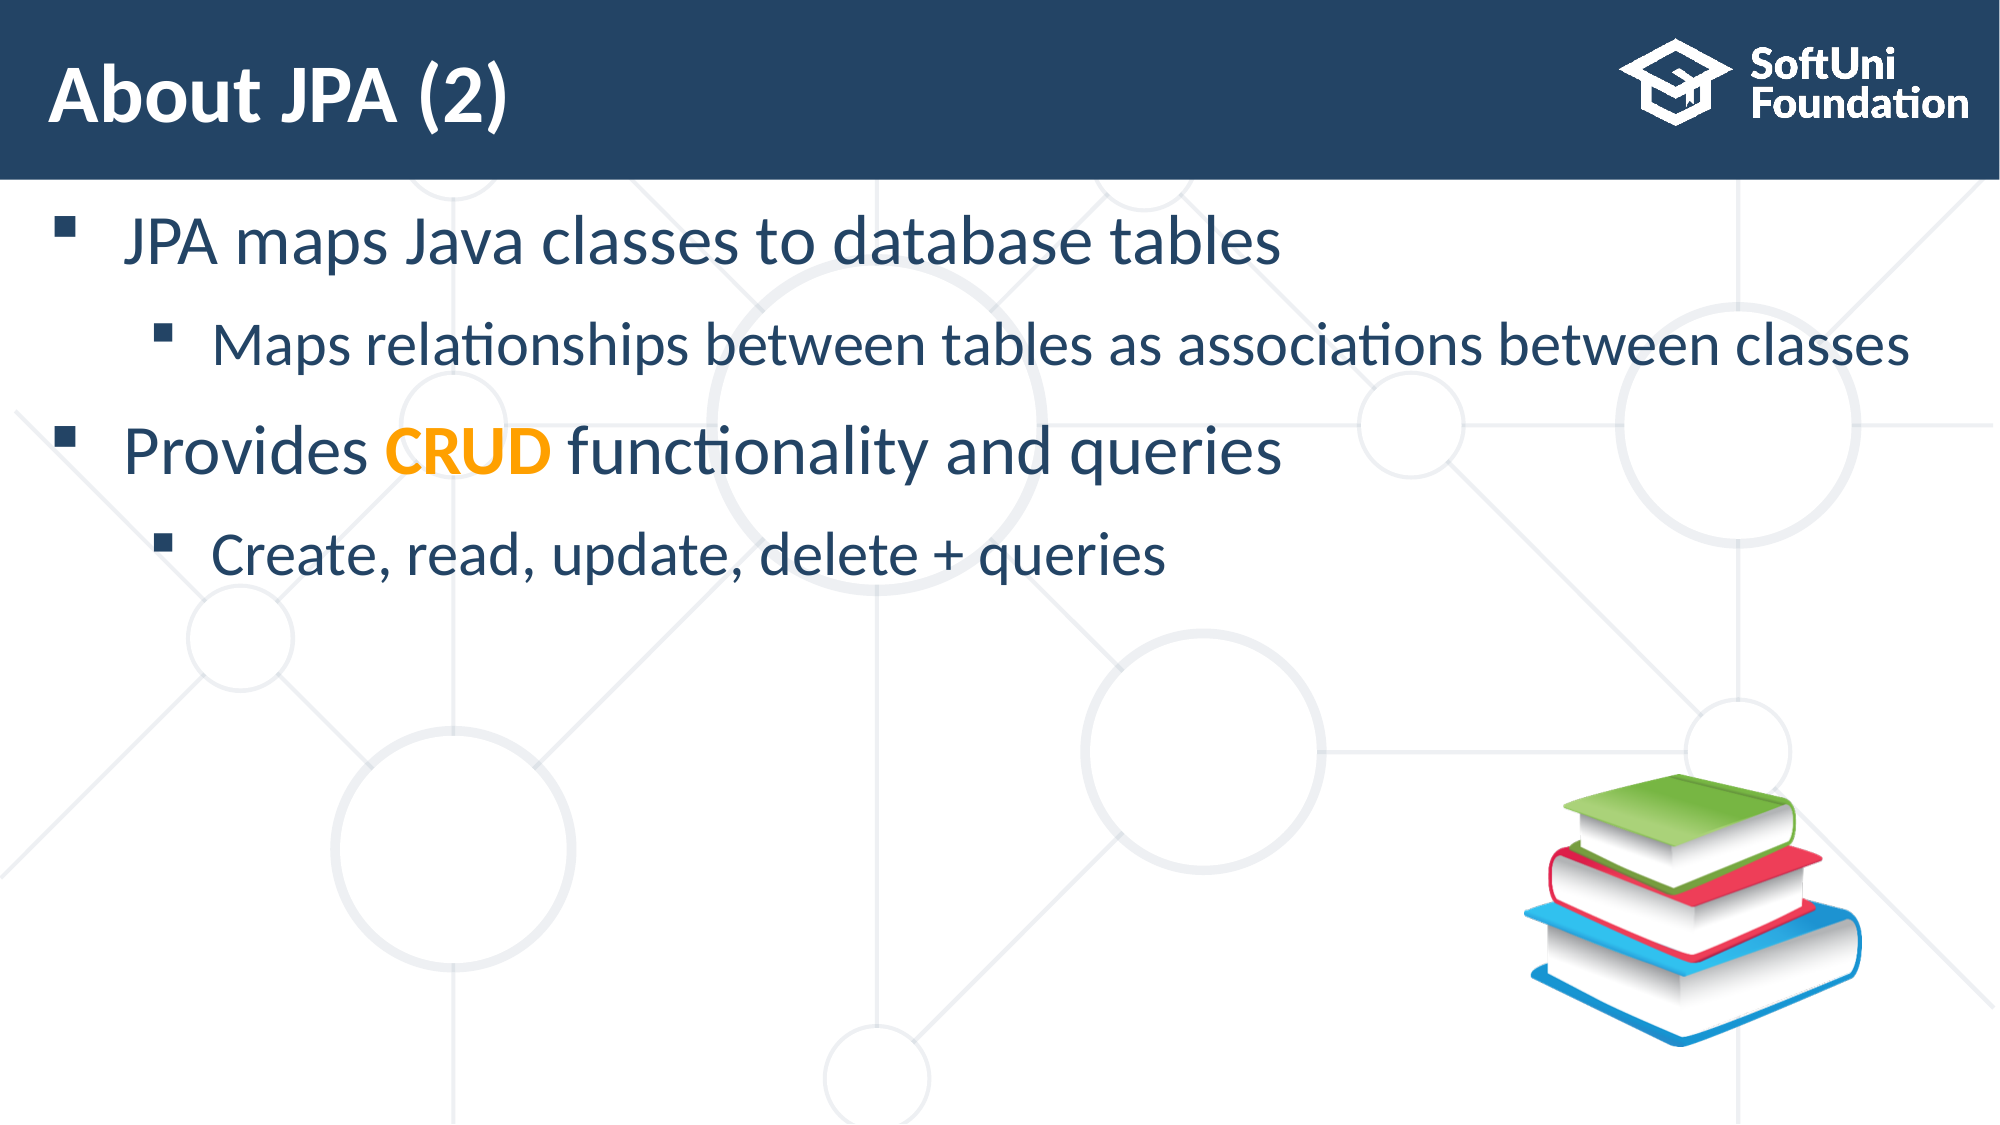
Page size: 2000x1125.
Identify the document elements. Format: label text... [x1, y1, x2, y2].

title About JPA (2) [31, 16, 1591, 162]
picture [1618, 38, 1968, 126]
list JPA maps Java classes to database tables Maps relationships between tables as associations between classes Provides CRUD functionality and queries Create, read, update, delete + queries [31, 187, 1968, 1102]
picture [1524, 774, 1862, 1048]
